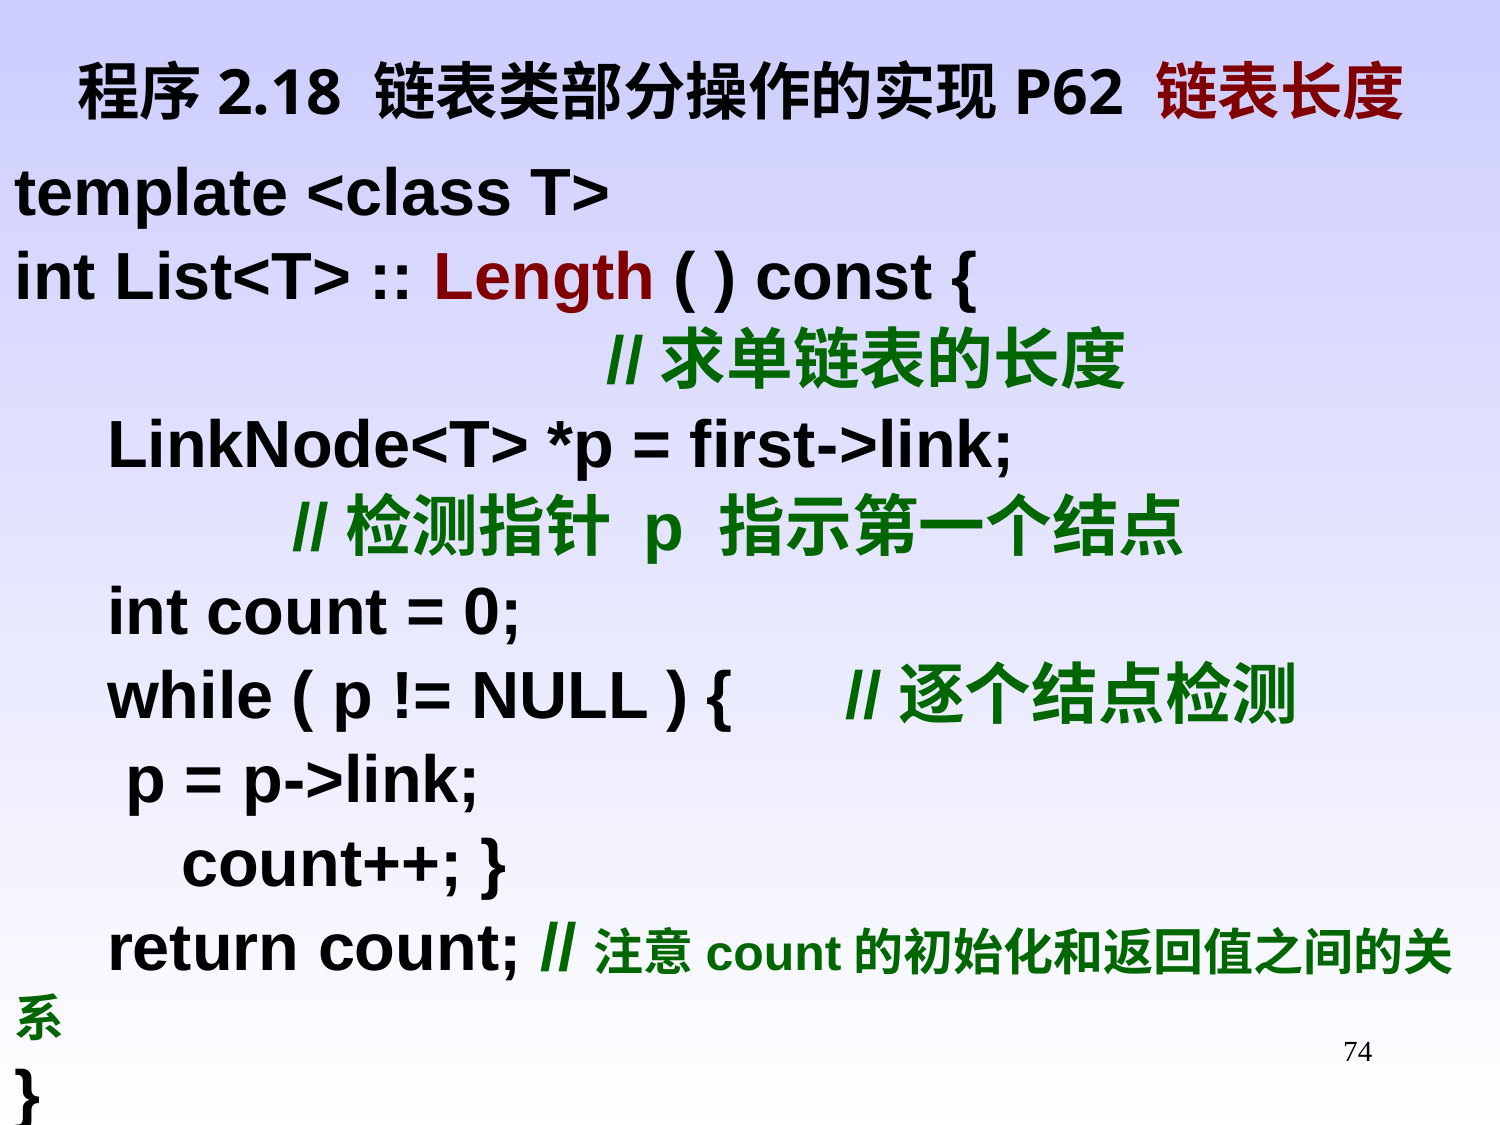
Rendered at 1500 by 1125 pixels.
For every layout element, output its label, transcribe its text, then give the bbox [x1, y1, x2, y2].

text_box 74 [1074, 1024, 1388, 1100]
text_box template <class T> int List<T> :: Length ( ) const { //求单链表的长度 LinkNode<T> *p = first->link; //检测指针 p 指示第一个结点 int count = 0; while ( p != NULL ) { //逐个结点检测 p = p->link; count++; } return count; //注意count的初始化和返回值之间的关系 } [0, 137, 1500, 1125]
text_box 程序2.18 链表类部分操作的实现P62 链表长度 [0, 44, 1500, 135]
